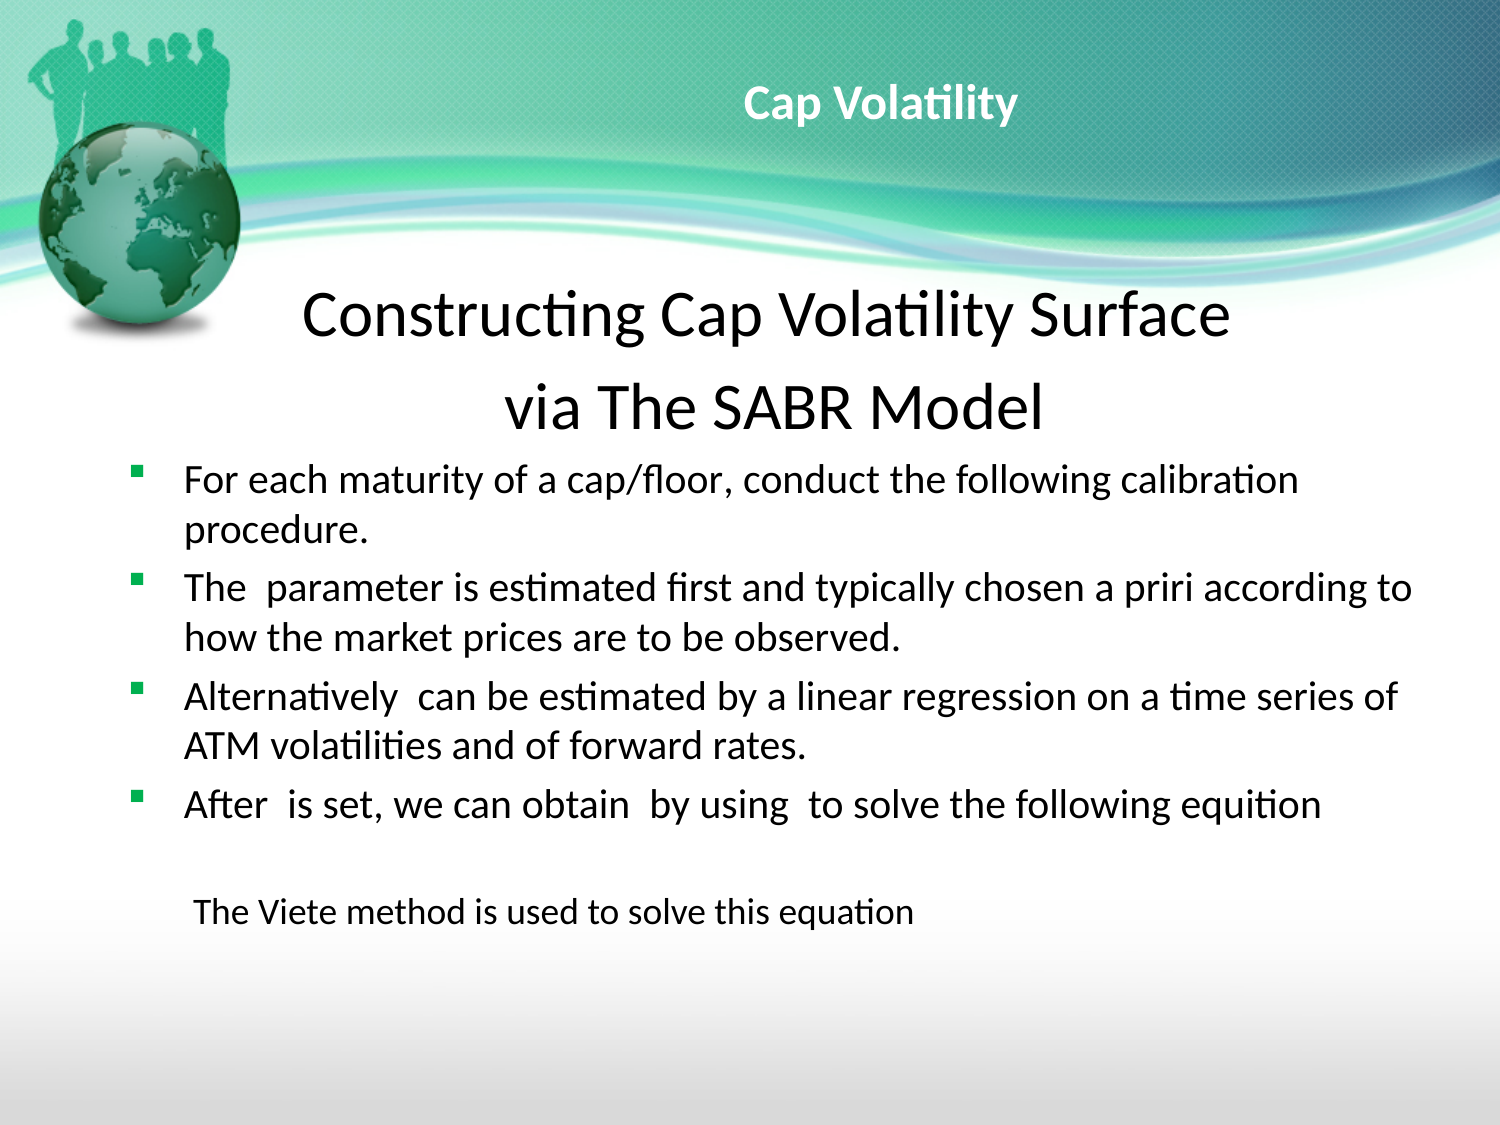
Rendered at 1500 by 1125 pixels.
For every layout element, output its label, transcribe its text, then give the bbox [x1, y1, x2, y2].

title Cap Volatility [287, 5, 1475, 194]
picture [0, 0, 1500, 1125]
